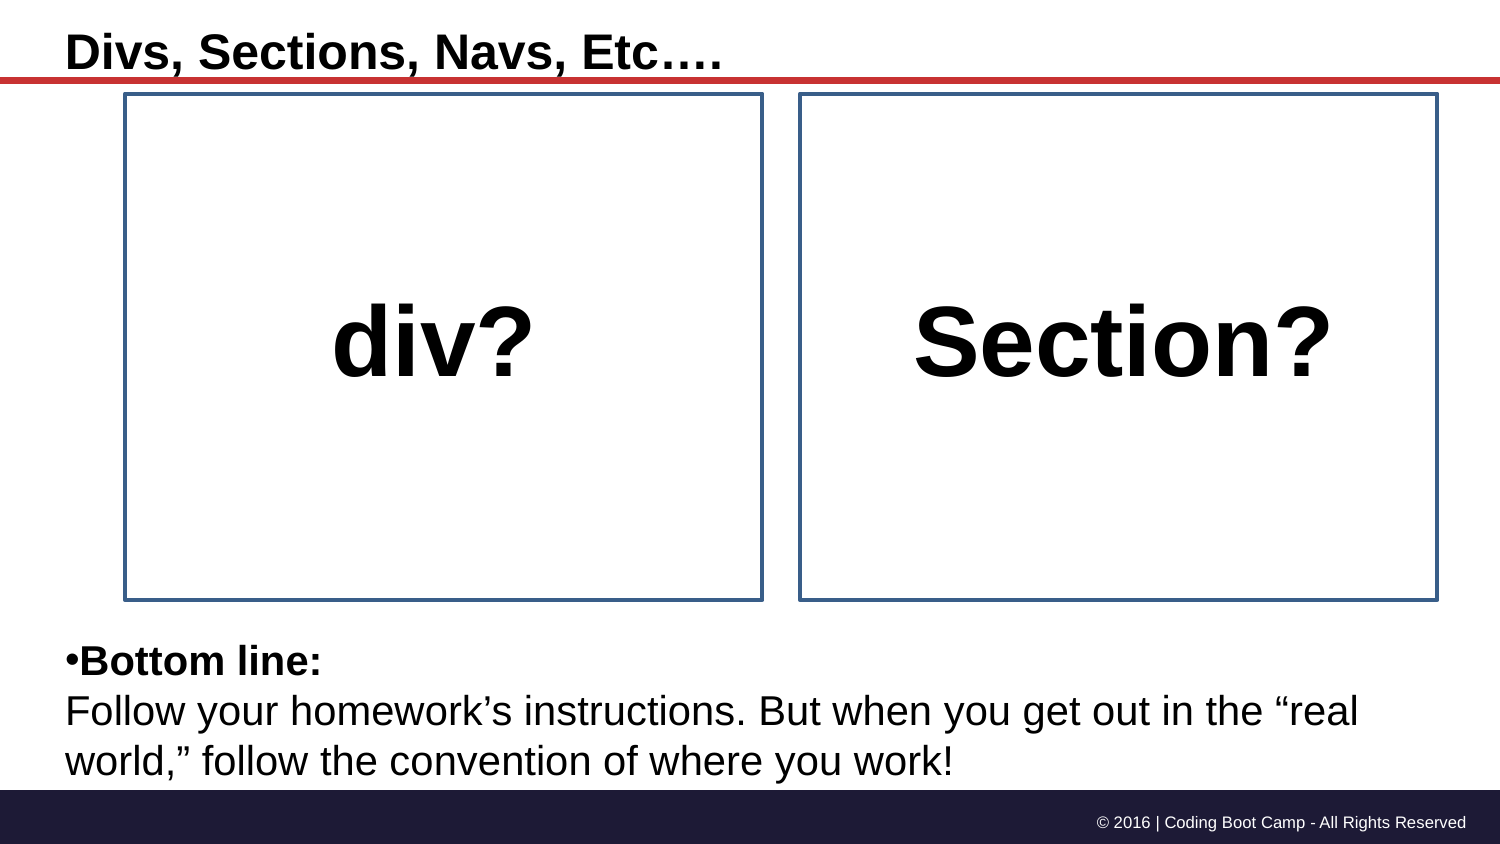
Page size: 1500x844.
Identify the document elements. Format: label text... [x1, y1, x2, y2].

text_box Section? [898, 269, 1350, 371]
text_box [799, 93, 1438, 600]
text_box Divs, Sections, Navs, Etc…. [49, 11, 988, 69]
text_box Bottom line: Follow your homework’s instructions. But when you get out in the “real world,” follow the convention of where you work! [49, 618, 1482, 769]
text_box div? [316, 268, 552, 370]
text_box [124, 93, 763, 600]
